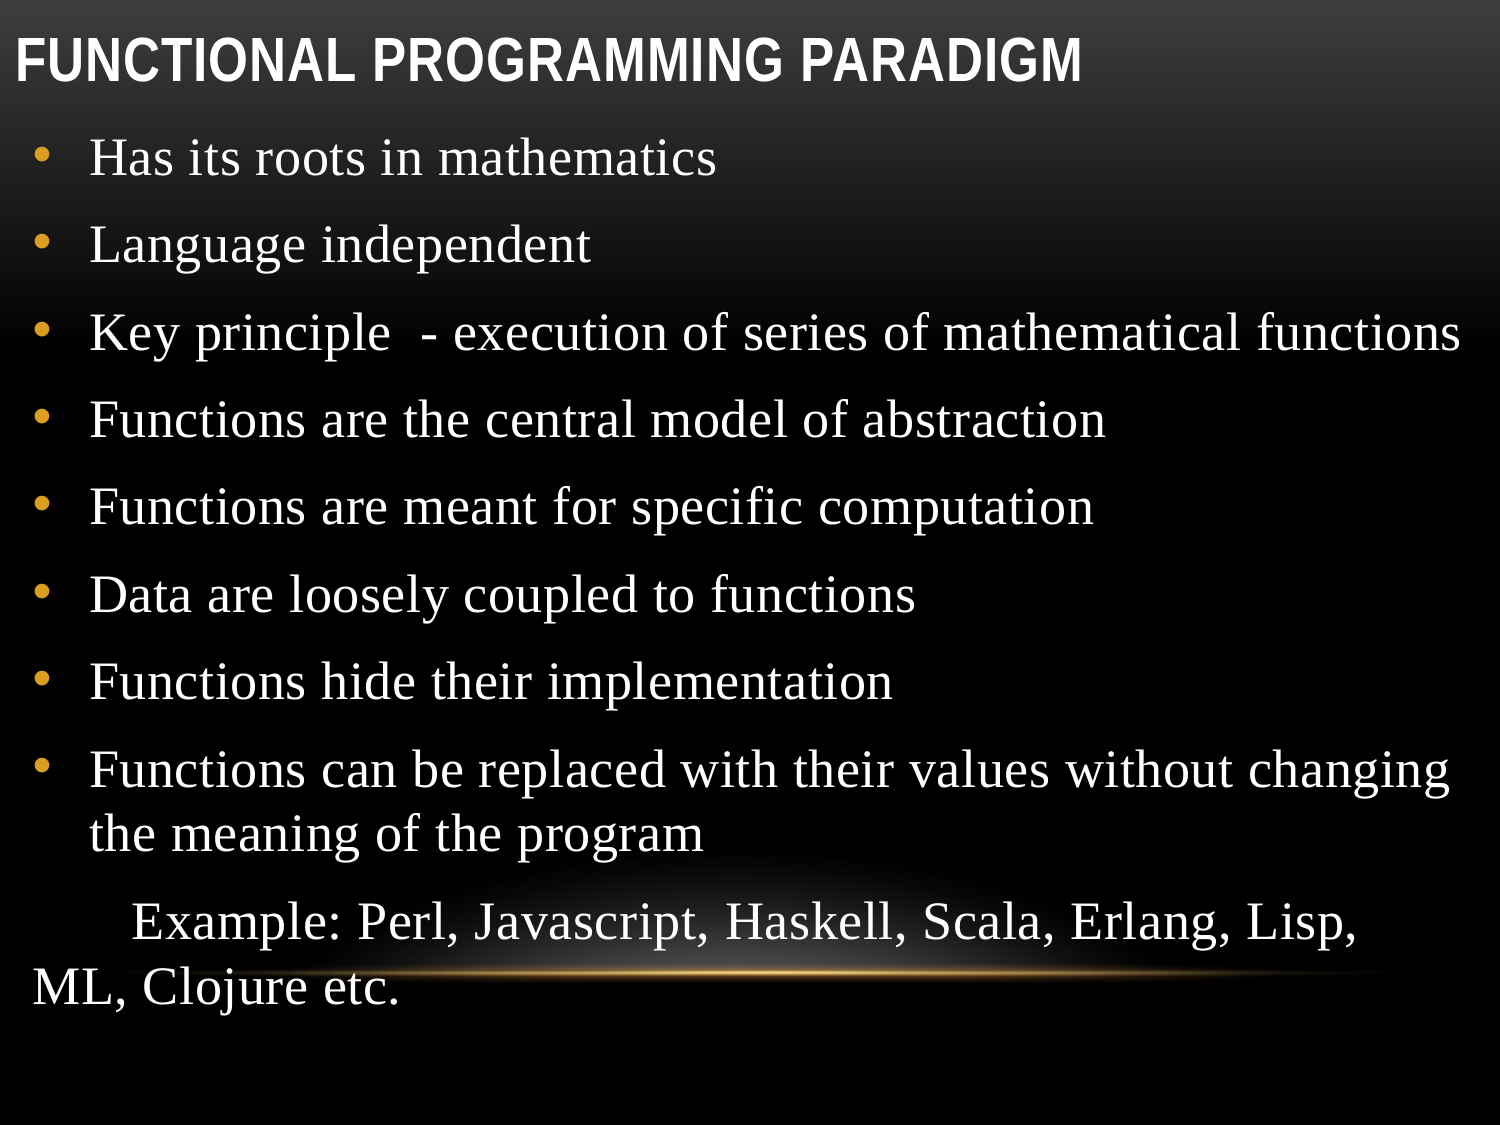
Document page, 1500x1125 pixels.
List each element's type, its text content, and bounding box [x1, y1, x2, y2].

list Has its roots in mathematics Language independent Key principle - execution of series of mathematical functions Functions are the central model of abstraction Functions are meant for specific computation Data are loosely coupled to functions Functions hide their implementation Functions can be replaced with their values without changing the meaning of the program Example: Perl, Javascript, Haskell, Scala, Erlang, Lisp, ML, Clojure etc. [17, 113, 1483, 1094]
title Functional programming paradigm [0, 0, 1300, 102]
picture [0, 0, 1500, 1125]
